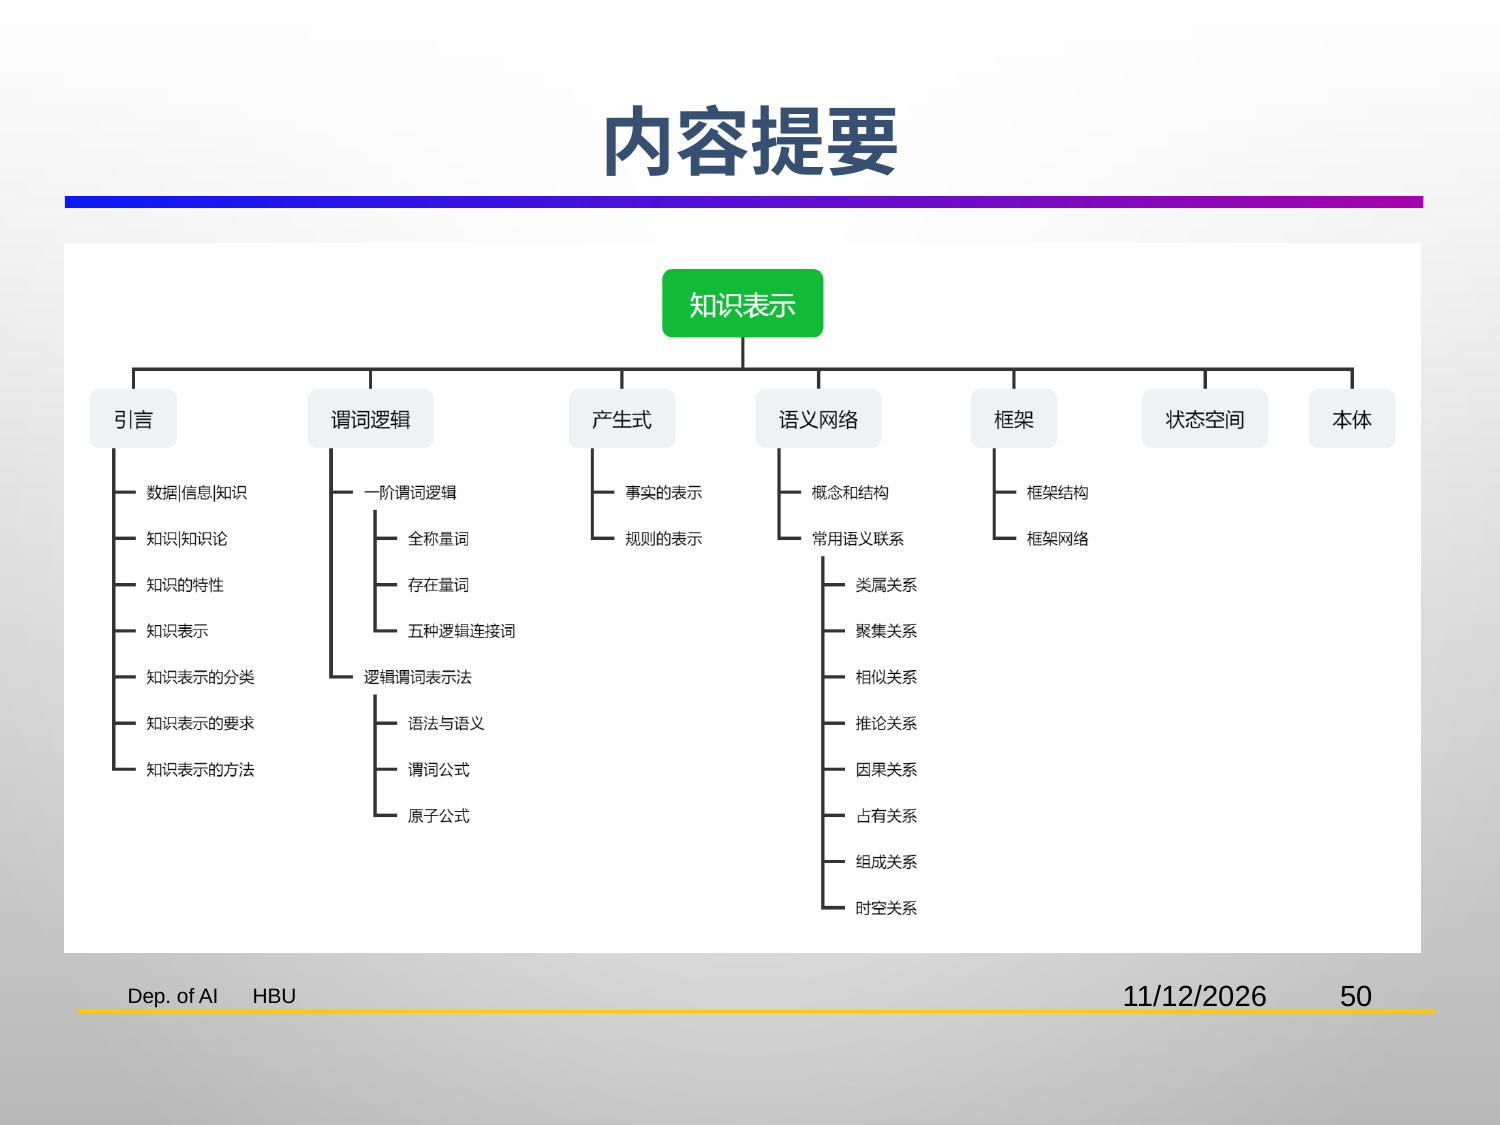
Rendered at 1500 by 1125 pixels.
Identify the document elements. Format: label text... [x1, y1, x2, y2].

slide_number 50 [1293, 965, 1388, 1025]
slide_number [944, 965, 1283, 1025]
title 内容提要 [112, 78, 1388, 213]
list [64, 243, 1422, 953]
footer Dep. of AI HBU [112, 965, 934, 1025]
picture [0, 0, 1500, 1125]
